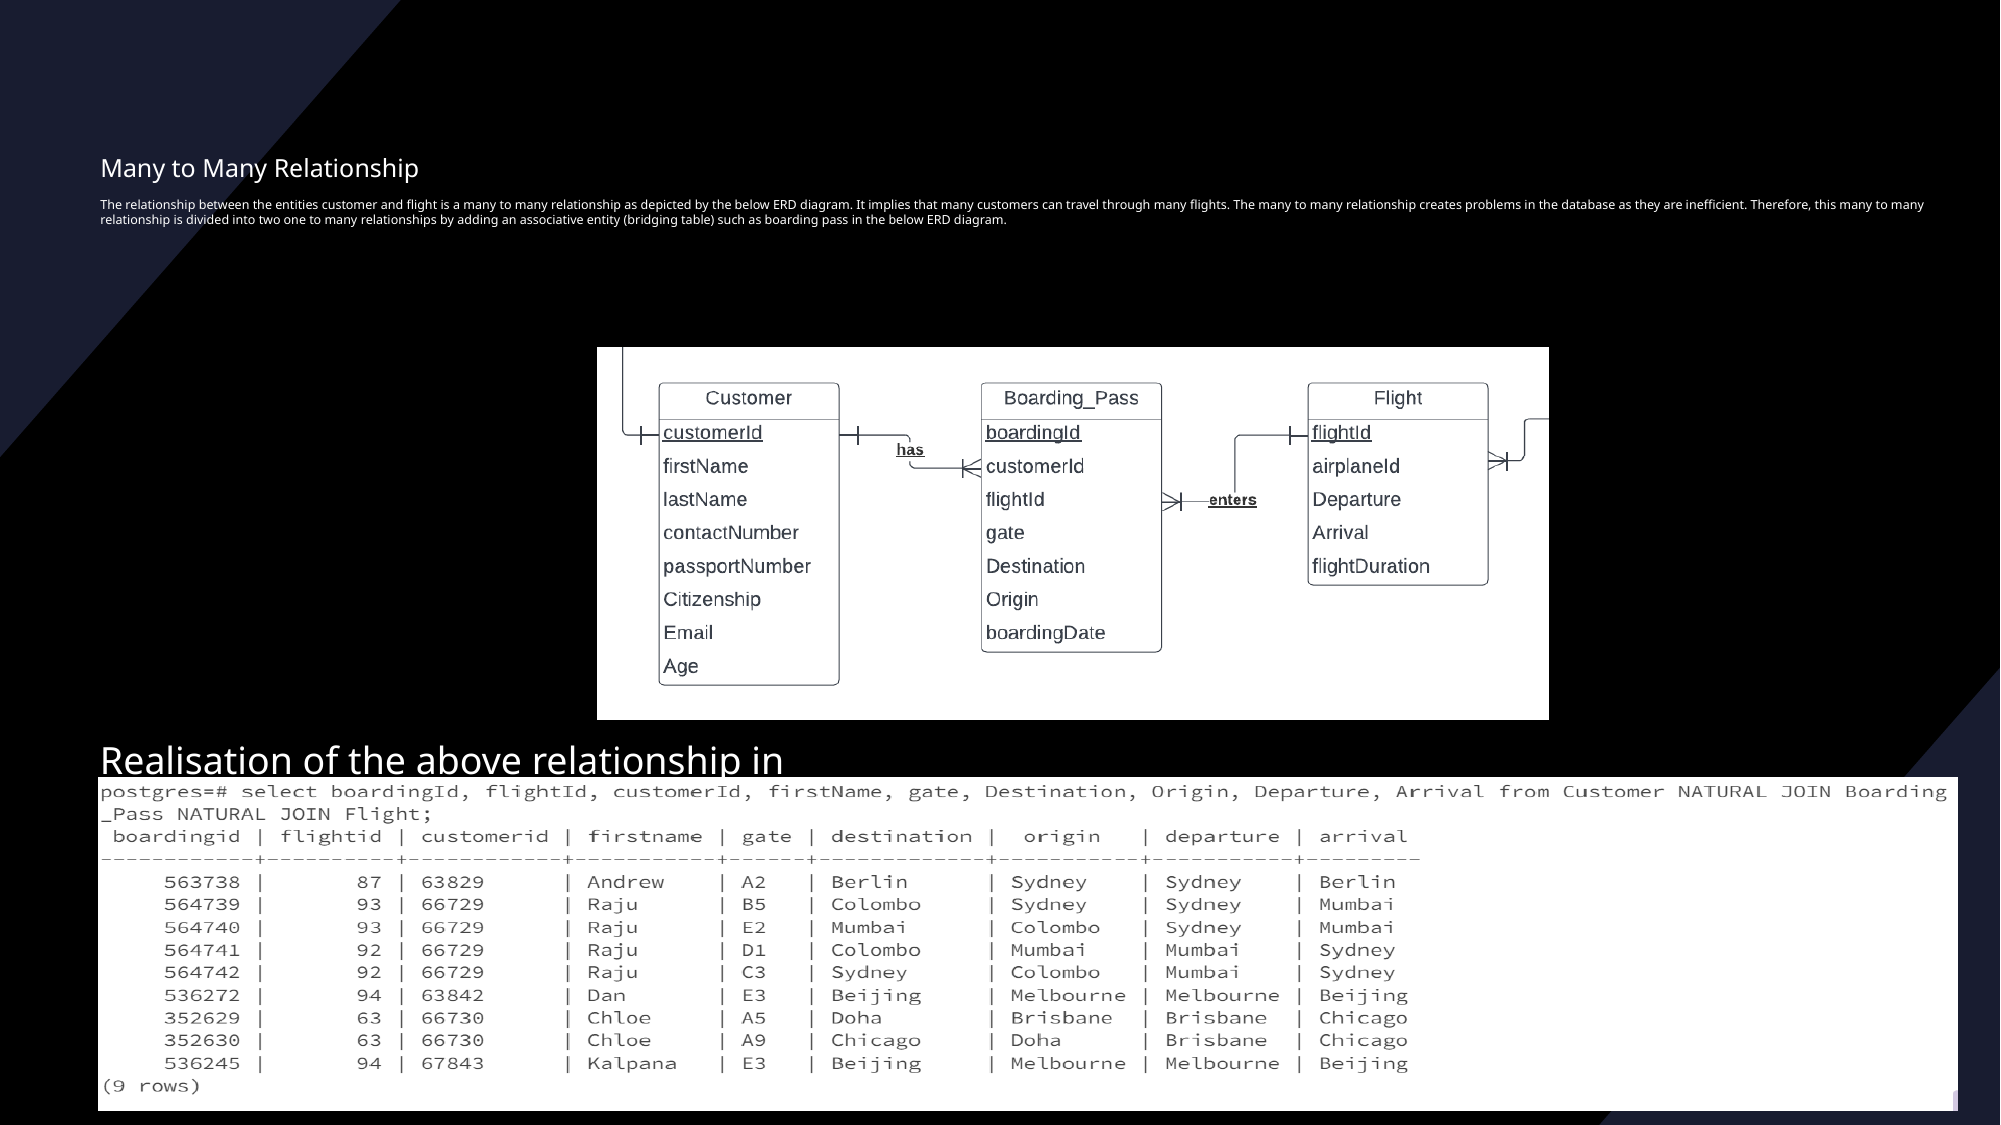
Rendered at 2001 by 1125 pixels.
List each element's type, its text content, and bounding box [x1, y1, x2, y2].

text_box Realisation of the above relationship in tables: [85, 729, 911, 834]
picture [98, 777, 1958, 1111]
title Many to Many Relationship The relationship between the entities customer and flight is a many to many relationship as depicted by the below ERD diagram. It implies that many customers can travel through many flights. The many to many relationship creates problems in the database as they are inefficient. Therefore, this many to many relationship is divided into two one to many relationships by adding an associative entity (bridging table) such as boarding pass in the below ERD diagram. [85, 144, 1972, 236]
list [597, 347, 1549, 720]
